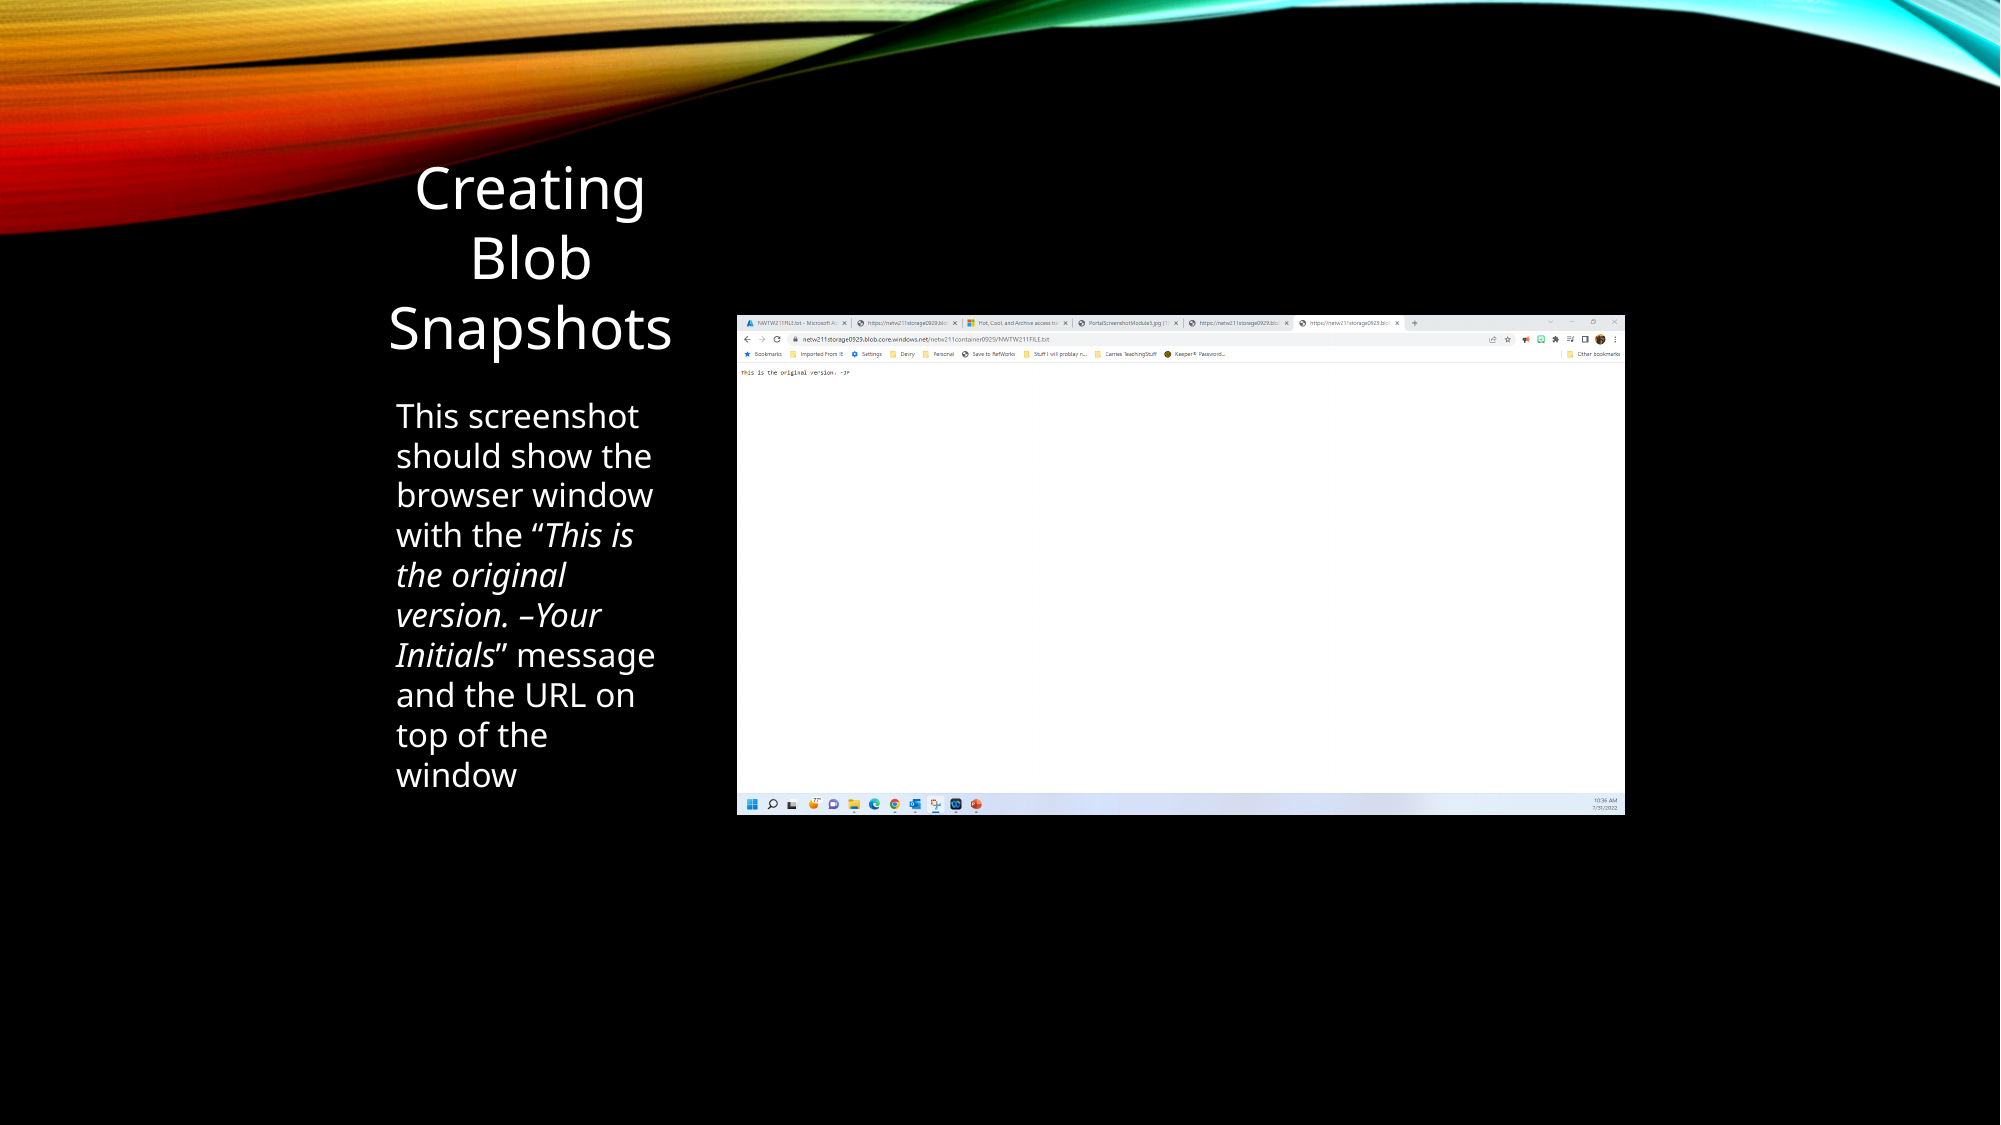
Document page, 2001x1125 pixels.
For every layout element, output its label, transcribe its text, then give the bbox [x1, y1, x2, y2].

text_box This screenshot should show the browser window with the “This is the original version. –Your Initials” message and the URL on top of the window [381, 387, 675, 763]
picture [0, 0, 2000, 237]
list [737, 315, 1626, 815]
text_box Creating Blob Snapshots [349, 162, 713, 350]
